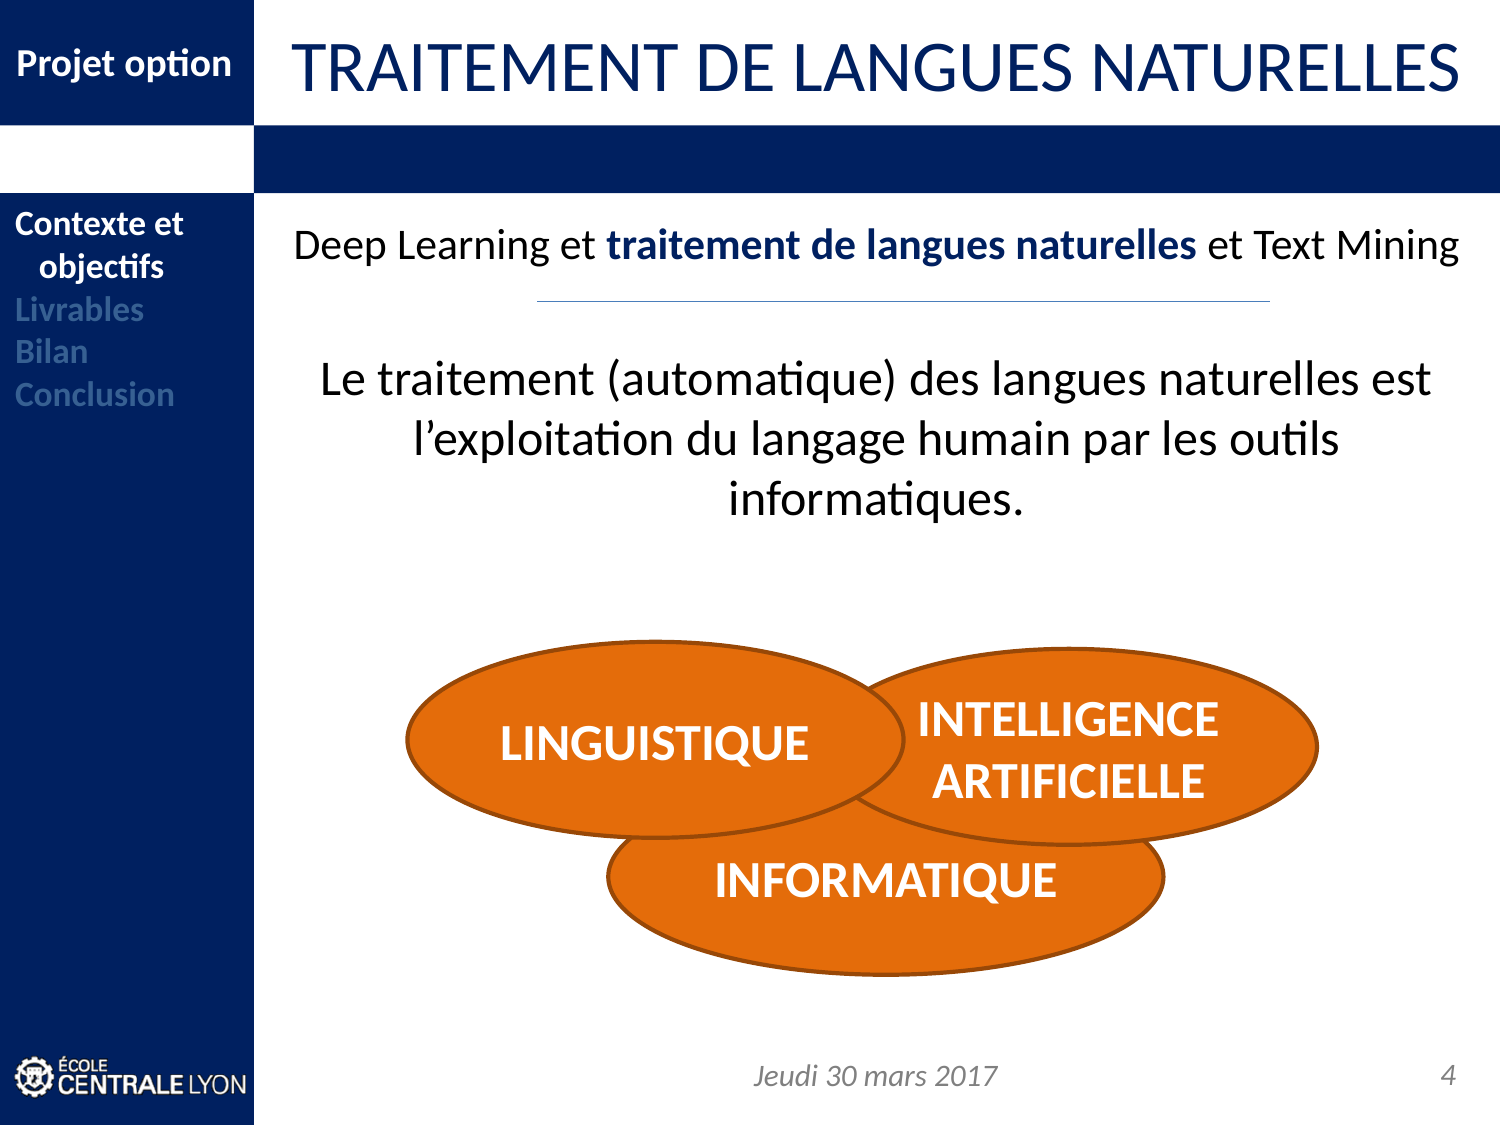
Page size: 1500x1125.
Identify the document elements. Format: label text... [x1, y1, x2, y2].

text_box LINGUISTIQUE [405, 639, 906, 840]
text_box Le traitement (automatique) des langues naturelles est l’exploitation du langage humain par les outils informatiques. [253, 338, 1500, 533]
text_box Deep Learning et traitement de langues naturelles et Text Mining [253, 208, 1500, 276]
picture [0, 1046, 254, 1103]
text_box INFORMATIQUE [606, 801, 1166, 977]
title TRAITEMENT DE LANGUES NATURELLES [253, 0, 1500, 126]
text_box INTELLIGENCE ARTIFICIELLE [856, 646, 1320, 847]
